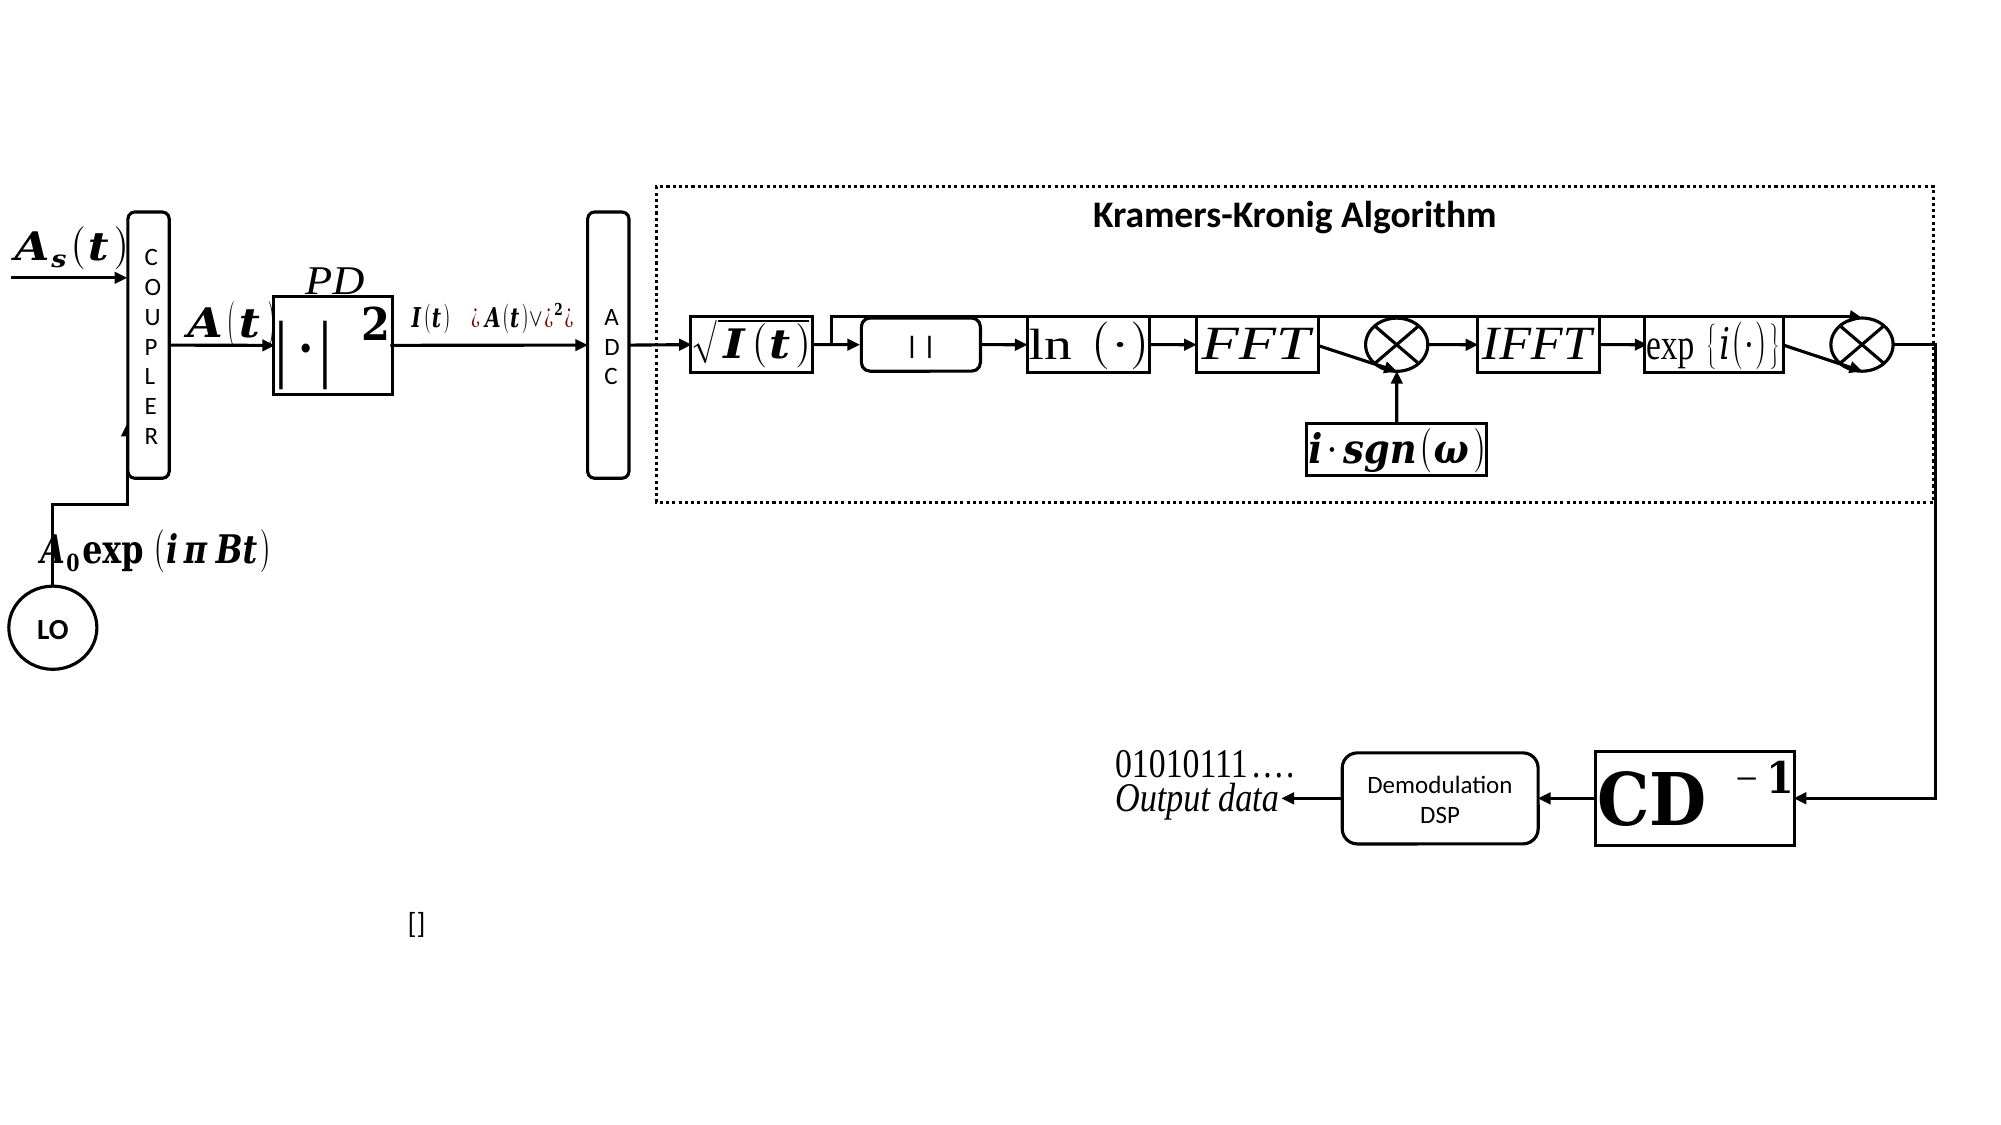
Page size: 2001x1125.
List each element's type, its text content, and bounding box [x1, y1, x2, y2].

text_box [1325, 345, 1369, 360]
text_box [1861, 316, 1895, 344]
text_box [831, 317, 1862, 345]
text_box ADC [586, 210, 631, 480]
text_box [655, 346, 1793, 503]
text_box COUPLER [126, 210, 171, 467]
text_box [1793, 344, 1934, 799]
text_box [1364, 345, 1429, 373]
text_box Demodulation DSP [1341, 751, 1540, 845]
text_box [655, 186, 1935, 343]
text_box Kramers-Kronig Algorithm [1078, 182, 1512, 243]
text_box LO [7, 585, 98, 671]
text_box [8, 467, 171, 543]
